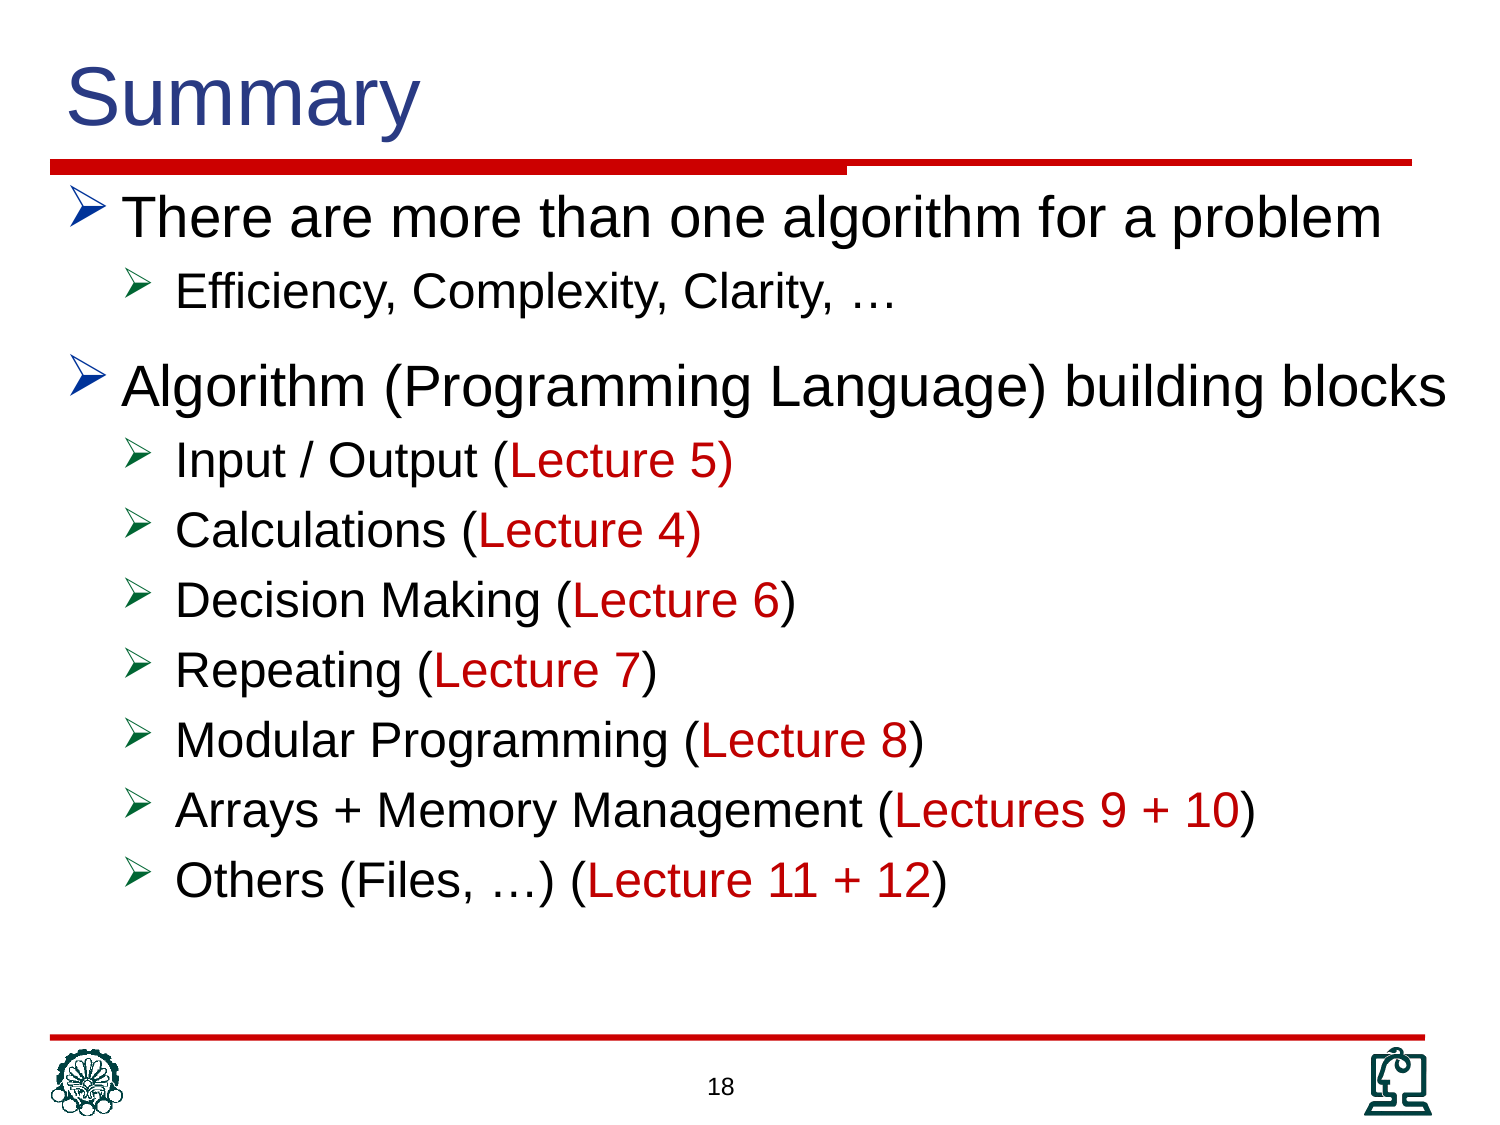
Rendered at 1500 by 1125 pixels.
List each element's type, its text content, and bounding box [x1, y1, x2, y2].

picture [1362, 1045, 1438, 1119]
slide_number 18 [649, 1062, 751, 1103]
title Summary [50, 24, 1413, 150]
list There are more than one algorithm for a problem Efficiency, Complexity, Clarity, … Algorithm (Programming Language) building blocks Input / Output (Lecture 5) Calculations (Lecture 4) Decision Making (Lecture 6) Repeating (Lecture 7) Modular Programming (Lecture 8) Arrays + Memory Management (Lectures 9 + 10) Others (Files, …) (Lecture 11 + 12) [50, 171, 1500, 1022]
picture [50, 1047, 125, 1118]
